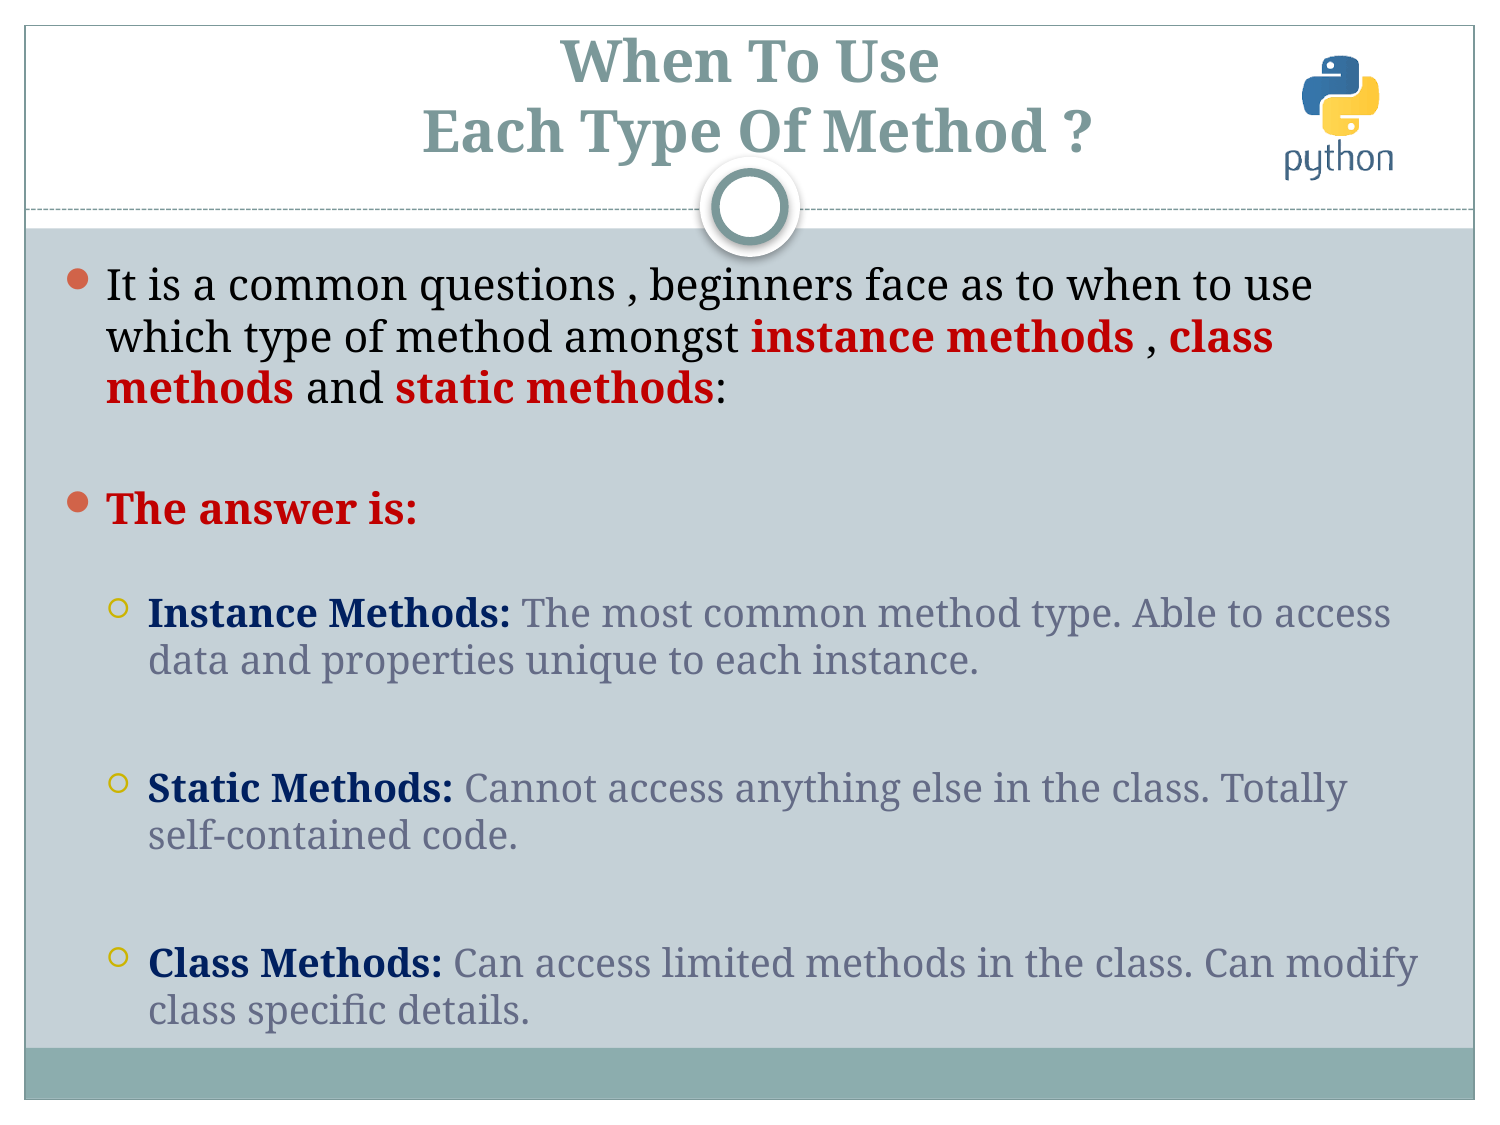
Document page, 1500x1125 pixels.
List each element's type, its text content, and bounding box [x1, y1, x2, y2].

title When To Use Each Type Of Method ? [58, 46, 1459, 172]
picture [1206, 53, 1471, 186]
list It is a common questions , beginners face as to when to use which type of method amongst instance methods , class methods and static methods: The answer is: Instance Methods: The most common method type. Able to access data and properties unique to each instance. Static Methods: Cannot access anything else in the class. Totally self-contained code. Class Methods: Can access limited methods in the class. Can modify class specific details. [49, 250, 1445, 1047]
